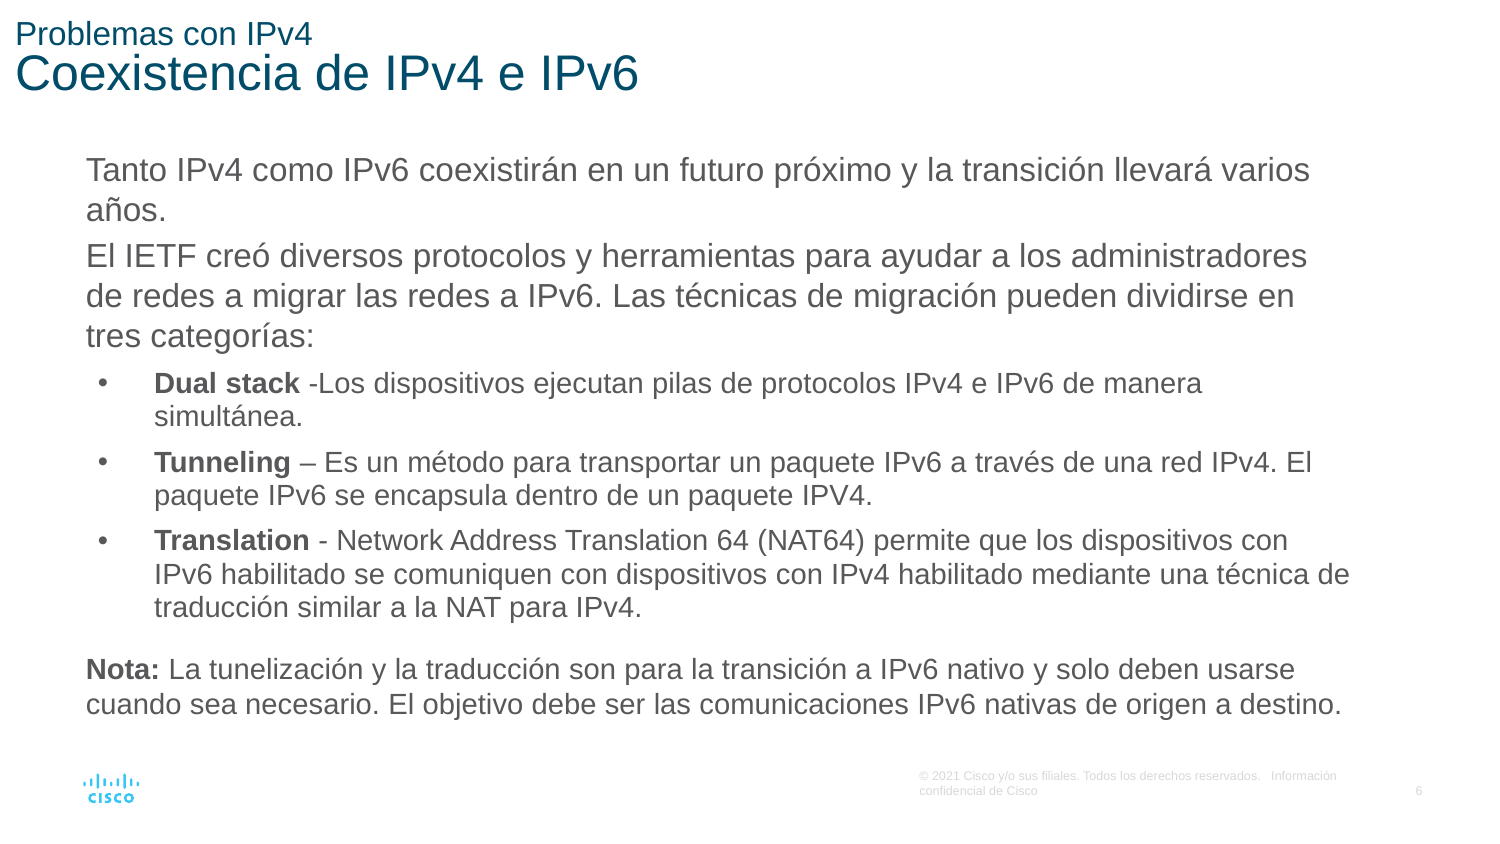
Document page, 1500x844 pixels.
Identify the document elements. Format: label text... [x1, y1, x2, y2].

text_box Nota: La tunelización y la traducción son para la transición a IPv6 nativo y solo deben usarse cuando sea necesario. El objetivo debe ser las comunicaciones IPv6 nativas de origen a destino. [70, 642, 1369, 728]
title Problemas con IPv4 Coexistencia de IPv4 e IPv6 [0, 0, 1369, 121]
list Tanto IPv4 como IPv6 coexistirán en un futuro próximo y la transición llevará varios años. El IETF creó diversos protocolos y herramientas para ayudar a los administradores de redes a migrar las redes a IPv6. Las técnicas de migración pueden dividirse en tres categorías: Dual stack -Los dispositivos ejecutan pilas de protocolos IPv4 e IPv6 de manera simultánea. Tunneling – Es un método para transportar un paquete IPv6 a través de una red IPv4. El paquete IPv6 se encapsula dentro de un paquete IPV4. Translation - Network Address Translation 64 (NAT64) permite que los dispositivos con IPv6 habilitado se comuniquen con dispositivos con IPv4 habilitado mediante una técnica de traducción similar a la NAT para IPv4. [70, 140, 1369, 642]
